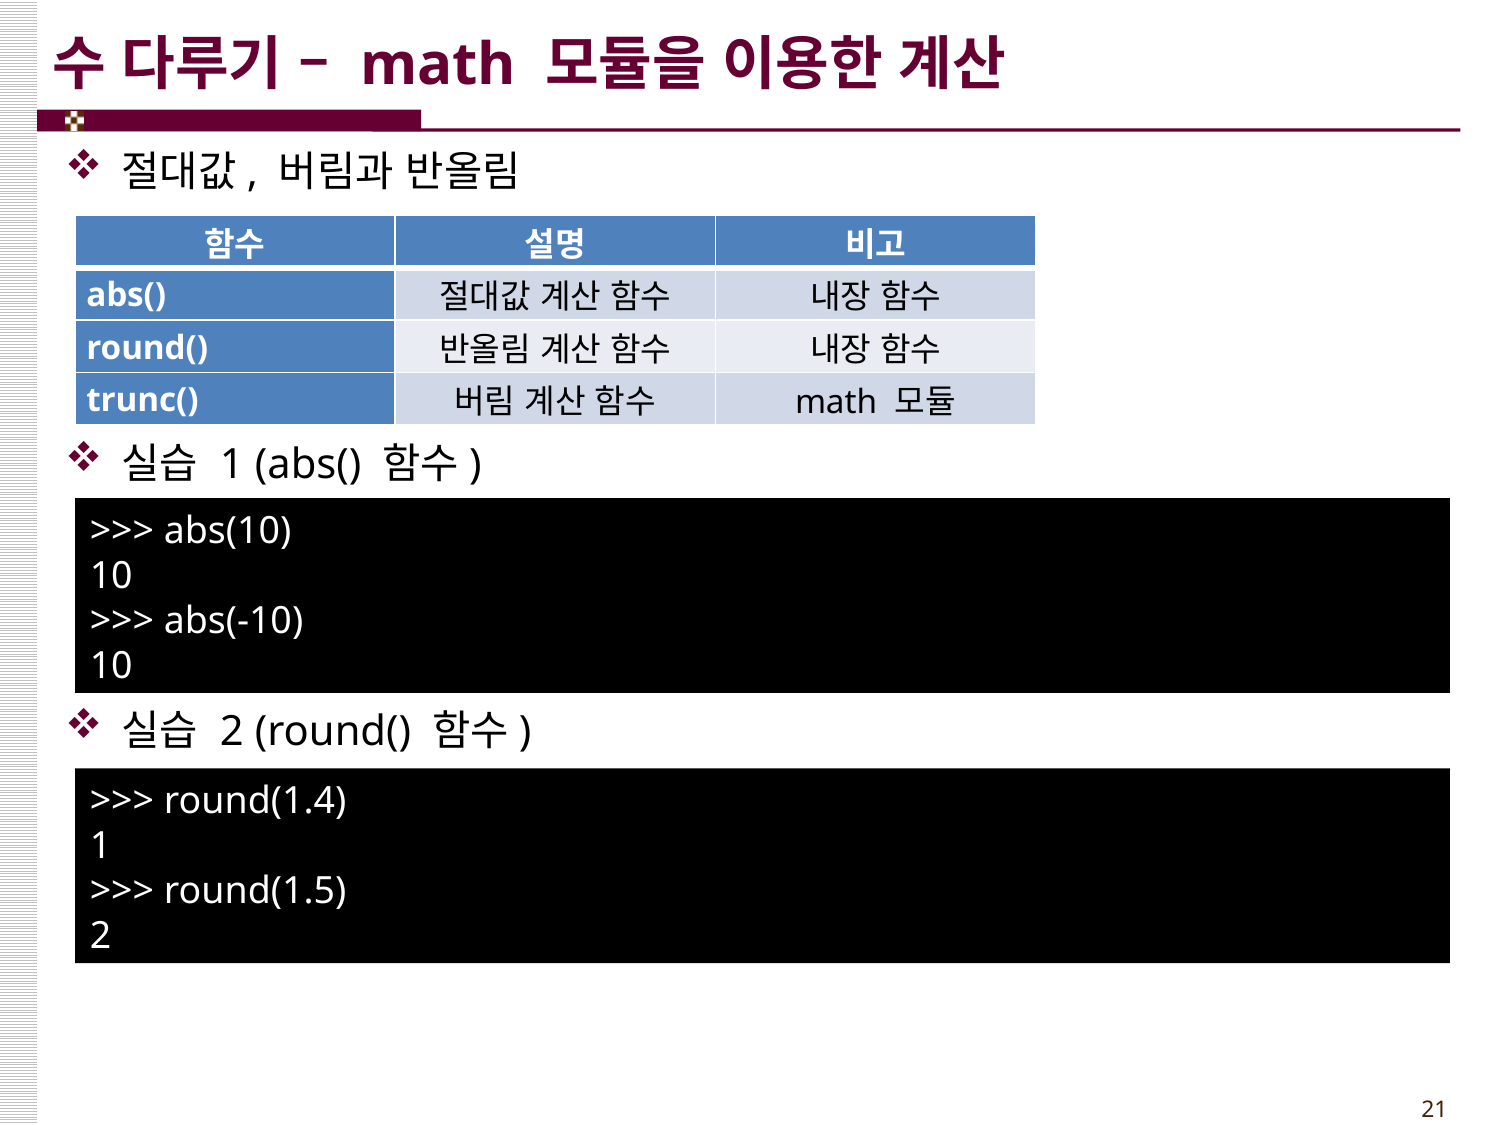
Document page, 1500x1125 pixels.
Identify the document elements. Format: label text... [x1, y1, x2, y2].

picture [65, 111, 84, 131]
table_cell round() [76, 321, 394, 372]
table_cell 내장 함수 [716, 321, 1035, 372]
table_header 비고 [716, 216, 1035, 265]
text_box >>> round(1.4) 1 >>> round(1.5) 2 [75, 768, 1450, 964]
table_cell abs() [76, 271, 394, 319]
list 절대값, 버림과 반올림 실습 1 (abs() 함수) math.pi는 math(모듈)의 pi math.e는 math(모듈)의 e 실습 2 (round() 함수) [50, 137, 1475, 1075]
table_cell 버림 계산 함수 [396, 373, 715, 424]
title 수 다루기 – math 모듈을 이용한 계산 [37, 13, 1278, 109]
table_header 함수 [76, 216, 394, 265]
table_header 설명 [396, 216, 715, 265]
table_cell 내장 함수 [716, 271, 1035, 319]
text_box >>> abs(10) 10 >>> abs(-10) 10 [75, 498, 1450, 693]
table_cell trunc() [76, 373, 394, 424]
table_cell 절대값 계산 함수 [396, 271, 715, 319]
table_cell 반올림 계산 함수 [396, 321, 715, 372]
table_cell math 모듈 [716, 373, 1035, 424]
